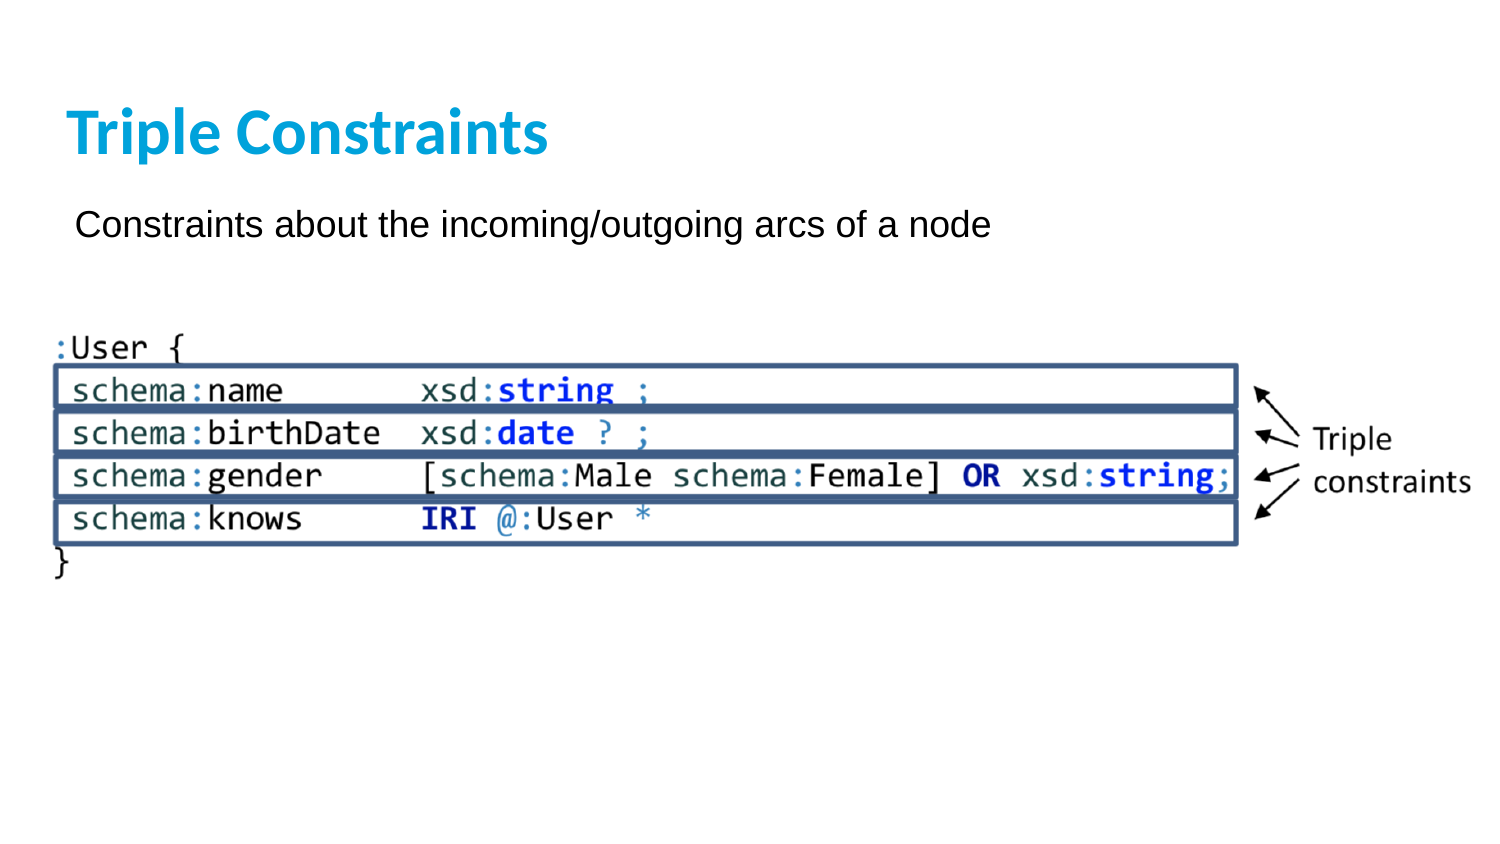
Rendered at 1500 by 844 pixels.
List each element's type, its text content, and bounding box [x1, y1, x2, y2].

text_box Constraints about the incoming/outgoing arcs of a node [59, 185, 1108, 247]
picture [24, 275, 1476, 627]
title Triple Constraints [51, 72, 1449, 167]
